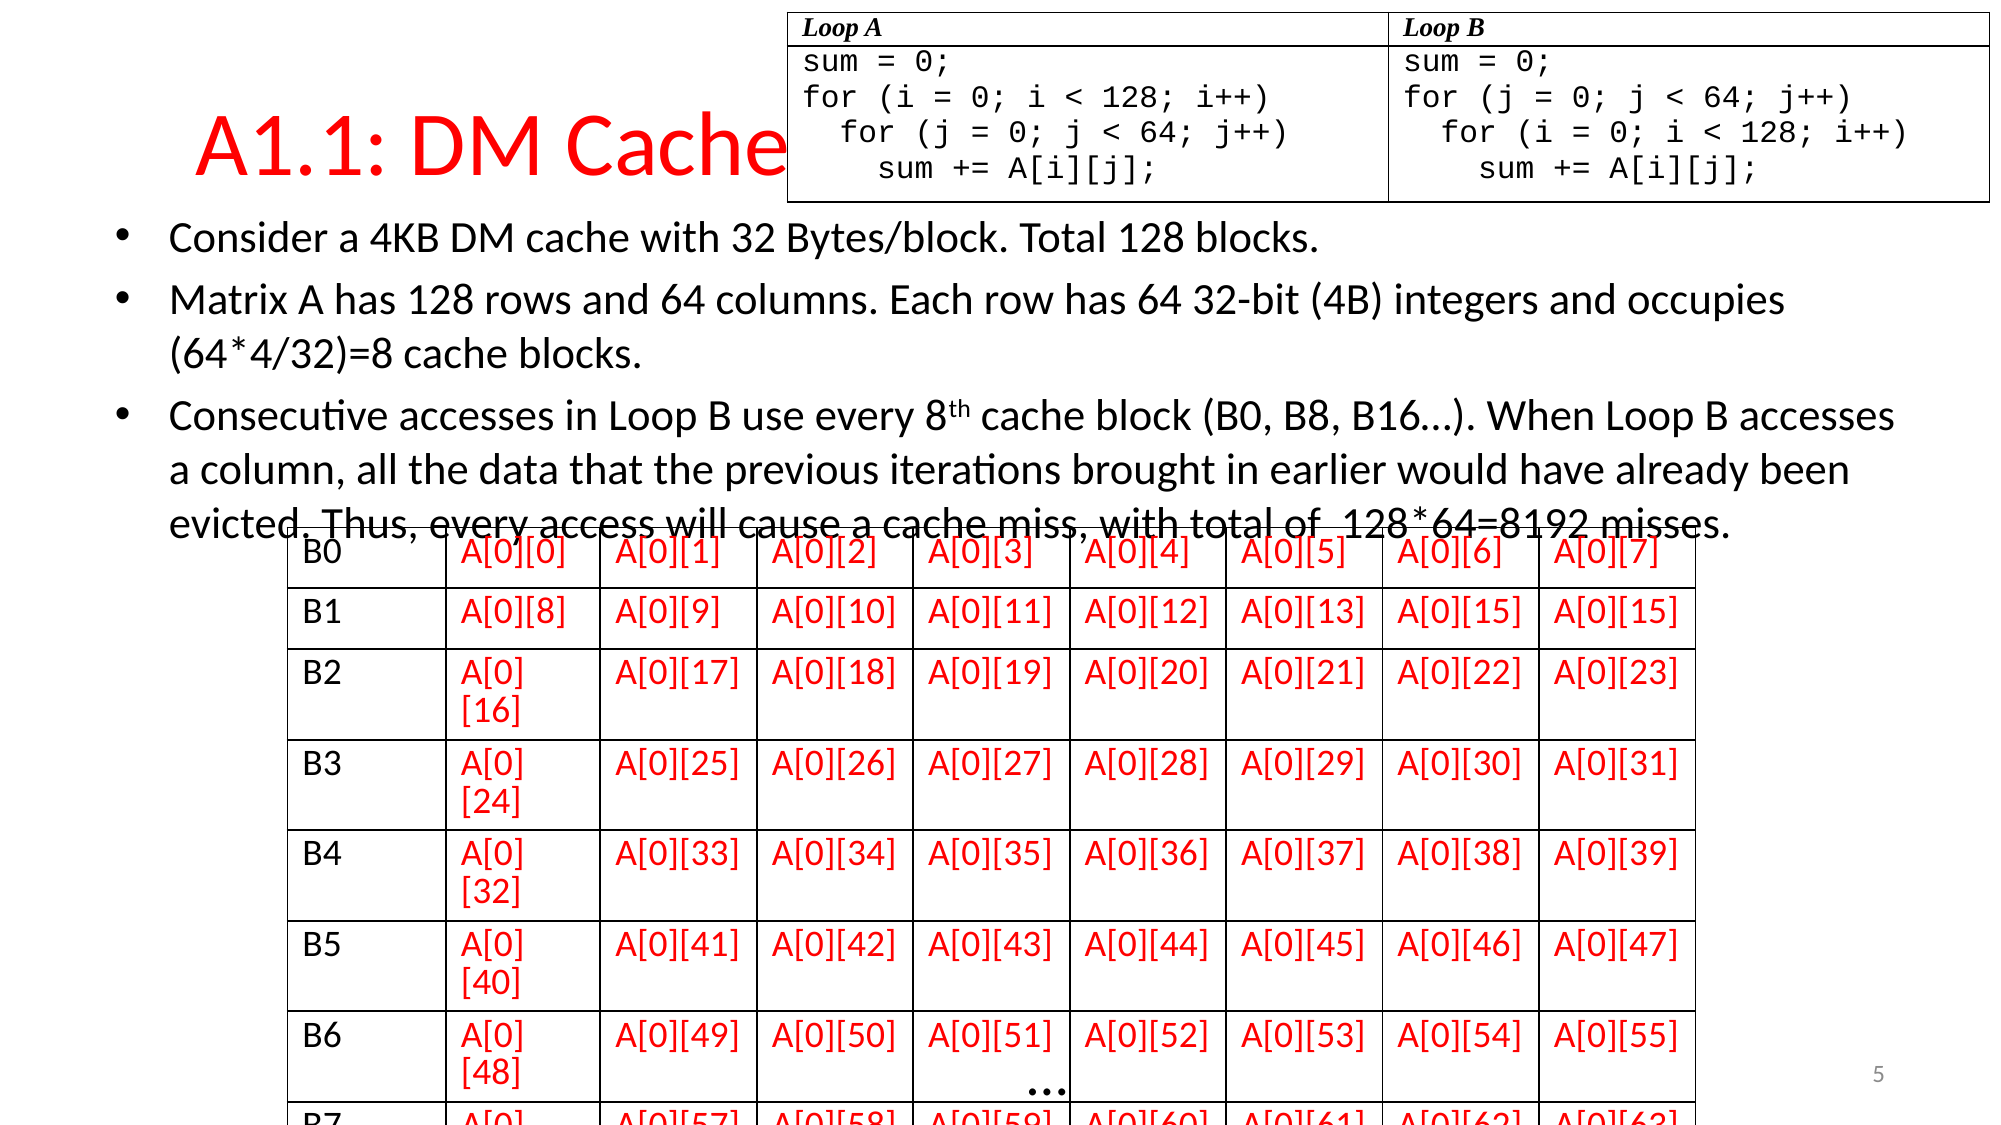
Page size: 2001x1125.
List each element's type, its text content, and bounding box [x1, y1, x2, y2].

table_header Loop B [1389, 13, 1989, 45]
table_cell A[0][15] [1540, 589, 1695, 648]
table_cell A[0][47] [1540, 922, 1695, 1010]
table_cell A[0][44] [1071, 922, 1225, 1010]
list Consider a 4KB DM cache with 32 Bytes/block. Total 128 blocks. Matrix A has 128 rows and 64 columns. Each row has 64 32-bit (4B) integers and occupies (64*4/32)=8 cache blocks. Consecutive accesses in Loop B use every 8th cache block (B0, B8, B16…). When Loop B accesses a column, all the data that the previous iterations brought in earlier would have already been evicted. Thus, every access will cause a cache miss, with total of 128*64=8192 misses. [99, 200, 1913, 563]
table_cell A[0][20] [1071, 650, 1225, 739]
table_cell A[0][15] [1383, 589, 1538, 648]
table_cell A[0][63] [1540, 1103, 1695, 1125]
table_cell A[0][49] [601, 1012, 756, 1101]
table_header A[0][7] [1540, 528, 1695, 587]
table_cell A[0][58] [758, 1103, 912, 1125]
table_cell A[0][35] [914, 831, 1069, 920]
table_cell A[0][43] [914, 922, 1069, 1010]
table_cell A[0][23] [1540, 650, 1695, 739]
table_cell A[0][37] [1227, 831, 1382, 920]
table_cell A[0][41] [601, 922, 756, 1010]
table_cell A[0][51] [914, 1012, 1069, 1101]
table_cell A[0][42] [758, 922, 912, 1010]
table_cell A[0][52] [1071, 1012, 1225, 1101]
table_cell A[0][39] [1540, 831, 1695, 920]
table_cell A[0][28] [1071, 741, 1225, 829]
table_header Loop A [788, 13, 1388, 45]
table_cell A[0][13] [1227, 589, 1382, 648]
table_cell A[0][33] [601, 831, 756, 920]
table_header B0 [288, 528, 445, 587]
table_cell A[0][9] [601, 589, 756, 648]
table_cell A[0][56] [447, 1103, 599, 1125]
table_cell A[0][40] [447, 922, 599, 1010]
table_cell A[0][26] [758, 741, 912, 829]
table_cell B5 [288, 922, 445, 1010]
slide_number 5 [1696, 1042, 1900, 1103]
table_header A[0][2] [758, 528, 912, 587]
table_cell A[0][8] [447, 589, 599, 648]
table_cell A[0][12] [1071, 589, 1225, 648]
table_header A[0][3] [914, 528, 1069, 587]
table_cell A[0][62] [1383, 1103, 1538, 1125]
table_cell A[0][30] [1383, 741, 1538, 829]
table_cell A[0][54] [1383, 1012, 1538, 1101]
table_cell A[0][22] [1383, 650, 1538, 739]
table_cell A[0][45] [1227, 922, 1382, 1010]
text_box … [1012, 1029, 1083, 1115]
title A1.1: DM Cache [99, 45, 787, 200]
table_cell B3 [288, 741, 445, 829]
table_cell A[0][34] [758, 831, 912, 920]
table_cell A[0][48] [447, 1012, 599, 1101]
table_cell sum = 0; for (j = 0; j < 64; j++) for (i = 0; i < 128; i++) sum += A[i][j]; [1389, 47, 1989, 201]
table_header A[0][6] [1383, 528, 1538, 587]
table_cell A[0][10] [758, 589, 912, 648]
table_cell A[0][18] [758, 650, 912, 739]
table_cell A[0][29] [1227, 741, 1382, 829]
table_cell A[0][25] [601, 741, 756, 829]
table_cell A[0][55] [1540, 1012, 1695, 1101]
table_cell A[0][46] [1383, 922, 1538, 1010]
table_cell A[0][60] [1071, 1103, 1225, 1125]
table_header A[0][1] [601, 528, 756, 587]
table_cell A[0][31] [1540, 741, 1695, 829]
table_cell A[0][19] [914, 650, 1069, 739]
table_cell A[0][59] [914, 1103, 1069, 1125]
table_header A[0][0] [447, 528, 599, 587]
table_cell A[0][24] [447, 741, 599, 829]
table_cell A[0][11] [914, 589, 1069, 648]
table_cell A[0][27] [914, 741, 1069, 829]
table_cell B2 [288, 650, 445, 739]
table_cell A[0][53] [1227, 1012, 1382, 1101]
table_cell A[0][32] [447, 831, 599, 920]
table_cell A[0][61] [1227, 1103, 1382, 1125]
table_cell A[0][21] [1227, 650, 1382, 739]
table_cell B1 [288, 589, 445, 648]
table_cell A[0][38] [1383, 831, 1538, 920]
table_cell A[0][17] [601, 650, 756, 739]
table_cell B4 [288, 831, 445, 920]
table_cell B7 [288, 1103, 445, 1125]
table_cell A[0][57] [601, 1103, 756, 1125]
table_cell sum = 0; for (i = 0; i < 128; i++) for (j = 0; j < 64; j++) sum += A[i][j]; [788, 47, 1388, 201]
table_cell B6 [288, 1012, 445, 1101]
table_cell A[0][50] [758, 1012, 912, 1101]
table_header A[0][5] [1227, 528, 1382, 587]
table_header A[0][4] [1071, 528, 1225, 587]
table_cell A[0][16] [447, 650, 599, 739]
table_cell A[0][36] [1071, 831, 1225, 920]
